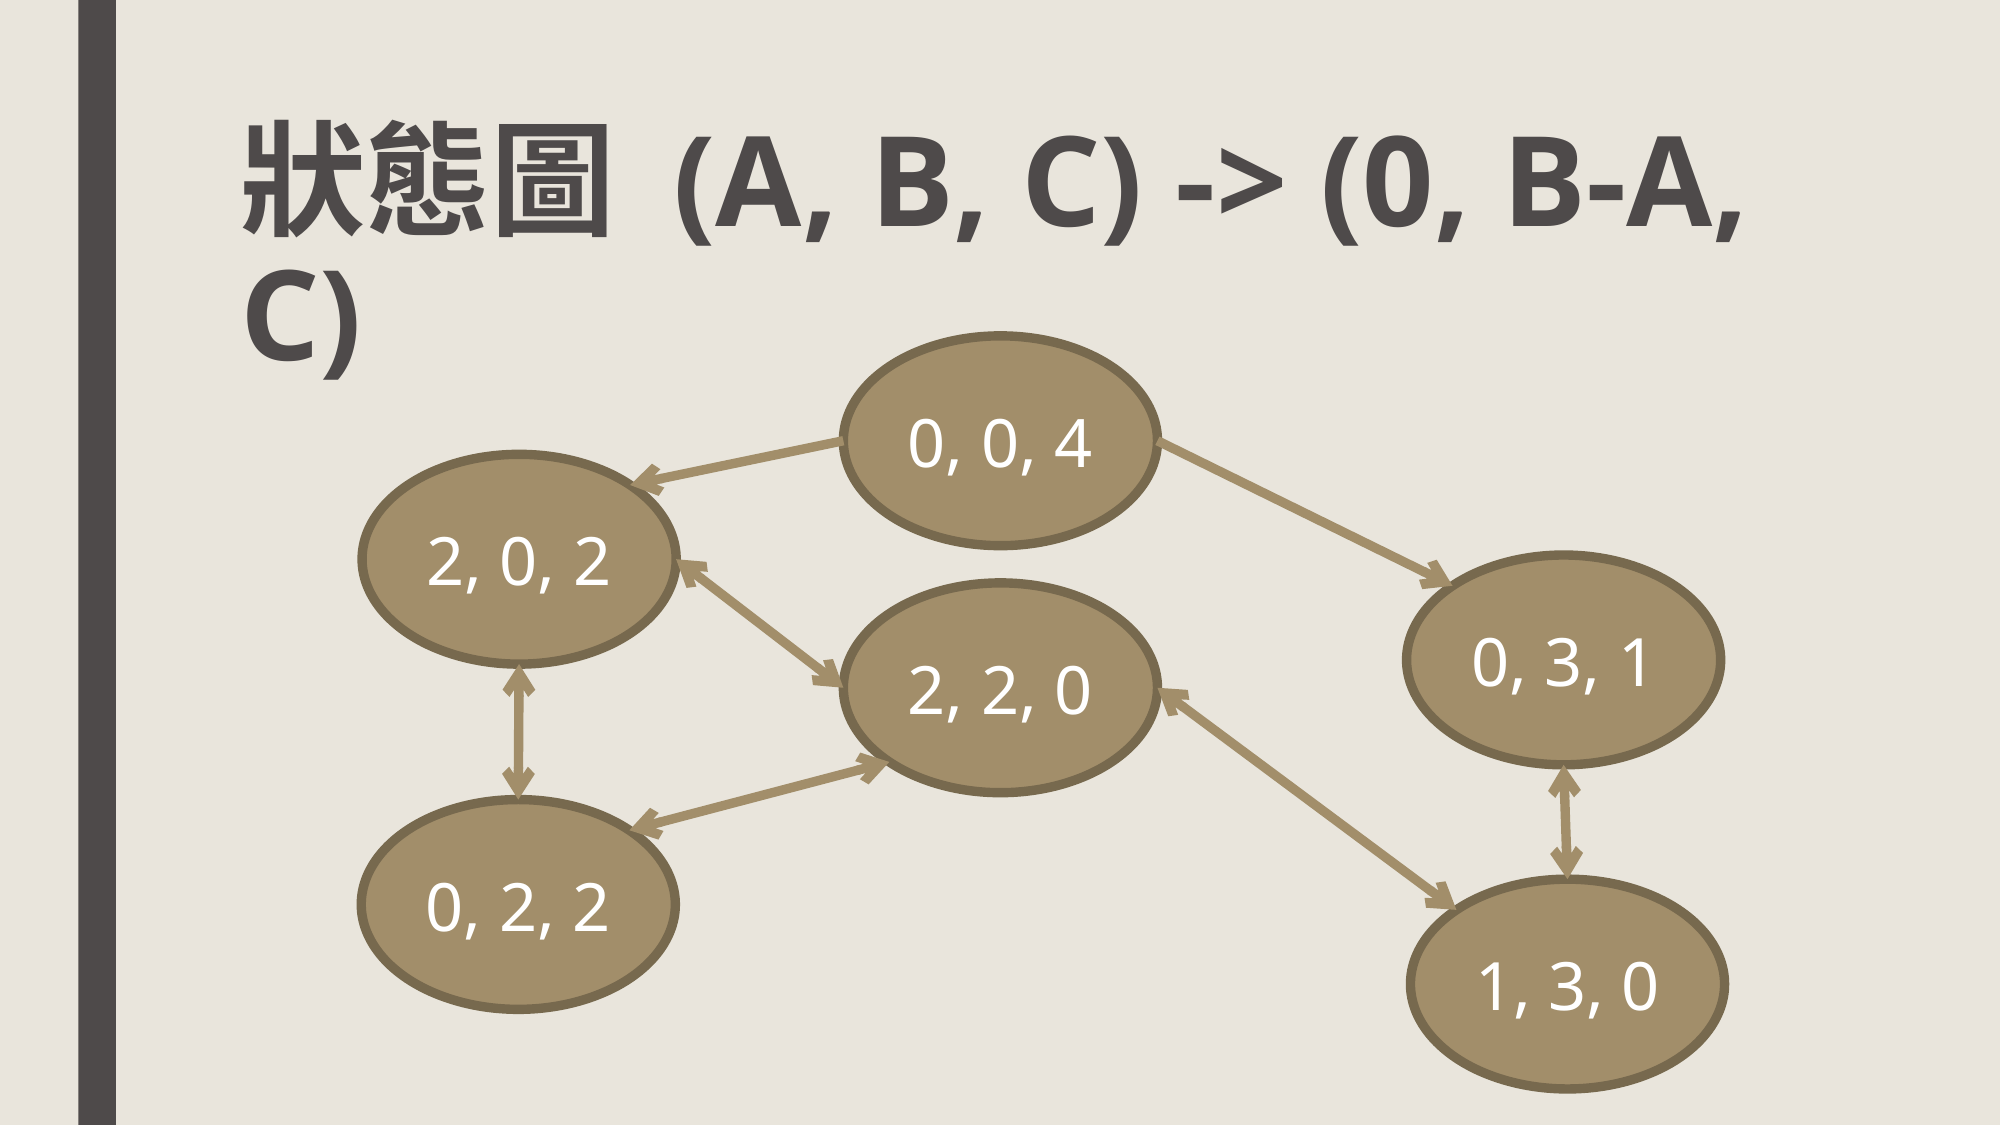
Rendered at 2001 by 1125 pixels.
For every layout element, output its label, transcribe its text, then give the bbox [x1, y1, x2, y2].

text_box 0, 0, 4 [840, 332, 1161, 549]
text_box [629, 761, 890, 831]
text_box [1563, 764, 1568, 880]
text_box 0, 2, 2 [358, 796, 679, 1013]
text_box 0, 3, 1 [1403, 552, 1724, 768]
text_box 2, 2, 0 [840, 580, 1161, 796]
title 狀態圖 (A, B, C) -> (0, B-A, C) [225, 112, 1800, 357]
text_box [1157, 687, 1457, 910]
text_box 2, 0, 2 [359, 451, 680, 667]
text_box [676, 559, 844, 688]
text_box 1, 3, 0 [1407, 876, 1728, 1092]
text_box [1157, 440, 1453, 586]
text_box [630, 440, 844, 485]
